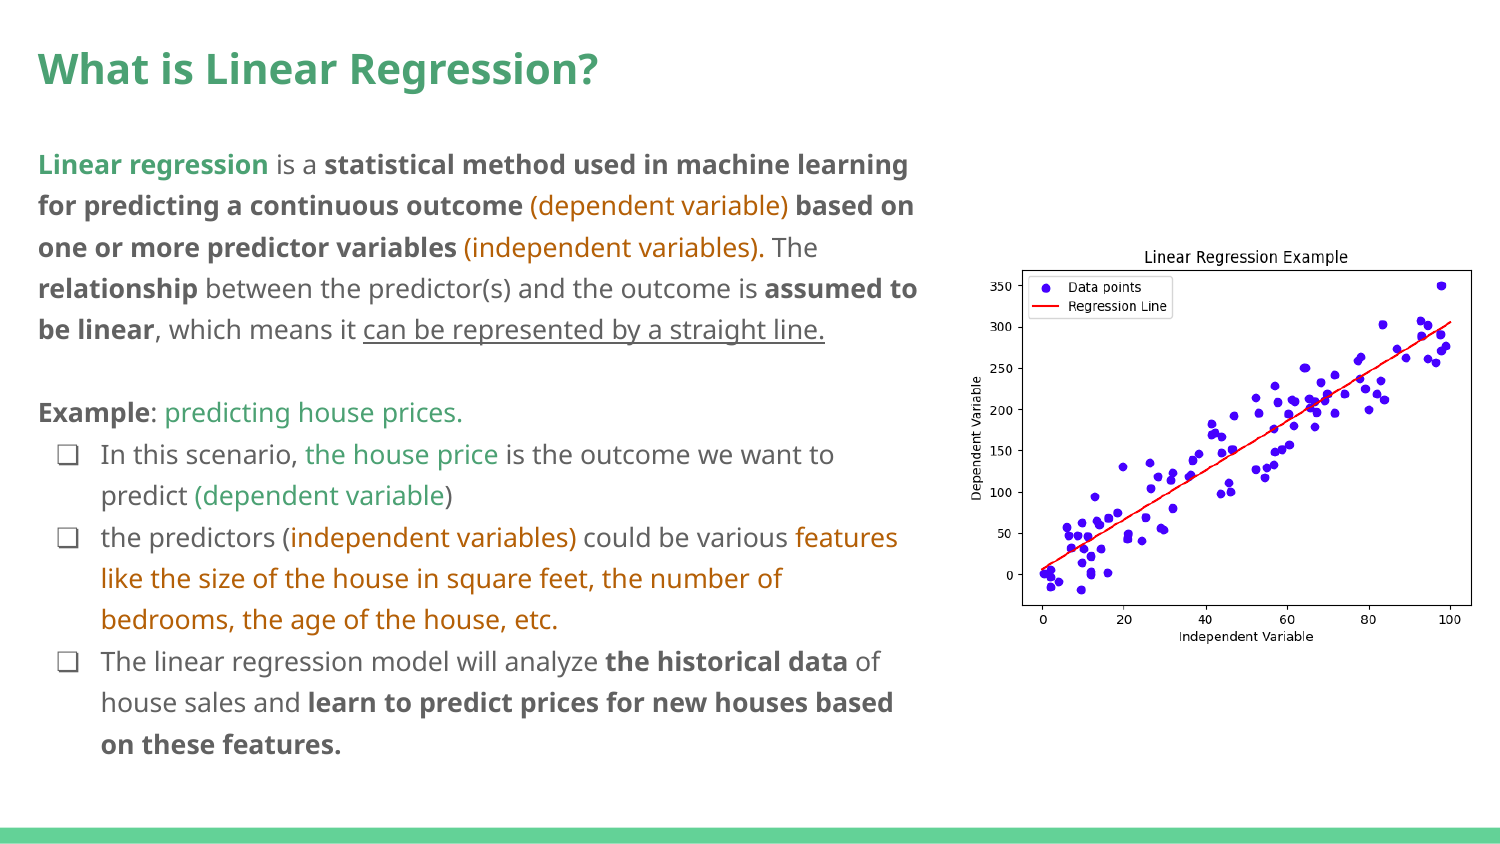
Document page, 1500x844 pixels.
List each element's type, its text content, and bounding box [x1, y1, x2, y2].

picture [961, 244, 1476, 649]
list Linear regression is a statistical method used in machine learning for predicting a continuous outcome (dependent variable) based on one or more predictor variables (independent variables). The relationship between the predictor(s) and the outcome is assumed to be linear, which means it can be represented by a straight line. Example: predicting house prices. In this scenario, the house price is the outcome we want to predict (dependent variable) the predictors (independent variables) could be various features like the size of the house in square feet, the number of bedrooms, the age of the house, etc. The linear regression model will analyze the historical data of house sales and learn to predict prices for new houses based on these features. [22, 125, 936, 799]
title What is Linear Regression? [22, 24, 1421, 119]
